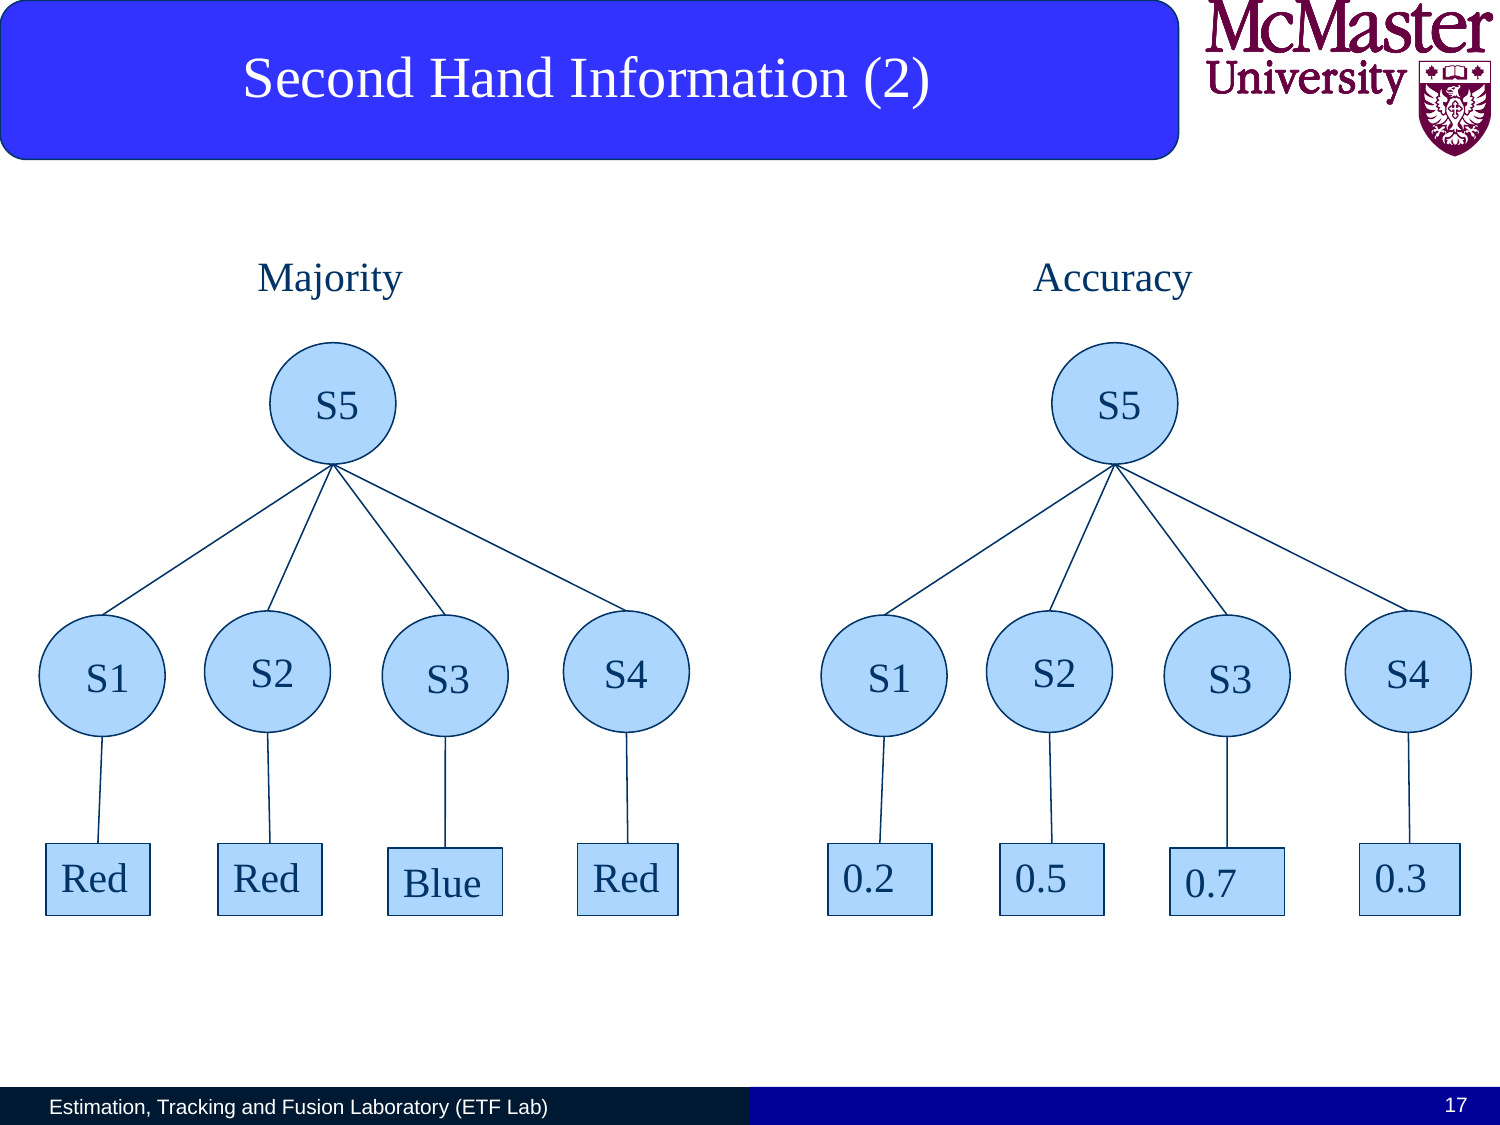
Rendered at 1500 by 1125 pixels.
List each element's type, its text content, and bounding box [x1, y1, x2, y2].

text_box S5 [1082, 370, 1157, 436]
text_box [267, 732, 271, 844]
text_box 0.5 [999, 843, 1105, 916]
text_box 0.3 [1359, 843, 1460, 916]
text_box S3 [411, 644, 487, 710]
text_box [821, 615, 948, 737]
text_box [883, 463, 1048, 616]
text_box [986, 624, 1113, 733]
text_box S4 [589, 639, 664, 705]
text_box [382, 619, 509, 737]
text_box S3 [1193, 644, 1269, 710]
text_box [1051, 342, 1178, 461]
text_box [1114, 463, 1409, 612]
text_box [39, 615, 166, 737]
text_box Second Hand Information (2) [87, 31, 1087, 117]
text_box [1049, 732, 1053, 844]
text_box S2 [235, 637, 311, 703]
text_box Red [217, 843, 323, 916]
text_box 0.7 [1169, 848, 1285, 916]
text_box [332, 463, 627, 612]
text_box Red [45, 843, 151, 916]
text_box [269, 342, 396, 461]
text_box S2 [1017, 637, 1093, 703]
text_box [1345, 611, 1472, 733]
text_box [879, 736, 885, 844]
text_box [101, 463, 266, 616]
text_box 0.2 [827, 843, 932, 916]
text_box Accuracy [1018, 242, 1209, 307]
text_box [97, 736, 103, 844]
text_box S5 [300, 370, 375, 436]
text_box [563, 611, 690, 733]
text_box S4 [1371, 639, 1446, 705]
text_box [1049, 463, 1112, 612]
text_box Red [577, 843, 678, 916]
text_box [204, 624, 331, 733]
text_box [1164, 619, 1291, 737]
text_box S1 [852, 642, 928, 708]
text_box S1 [70, 642, 146, 708]
text_box Blue [387, 848, 503, 916]
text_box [267, 463, 329, 612]
text_box Majority [242, 242, 419, 308]
